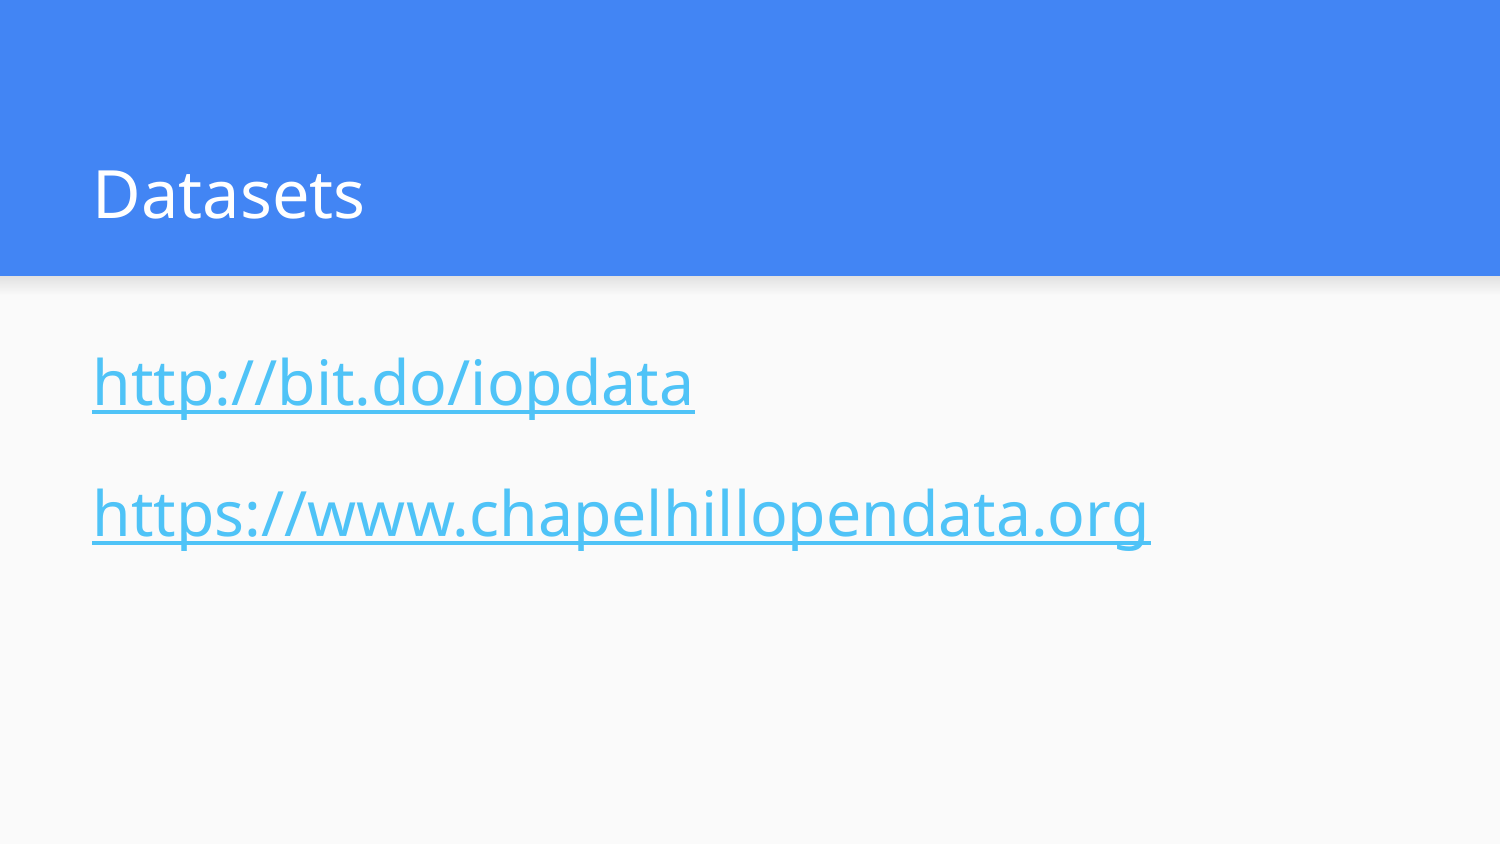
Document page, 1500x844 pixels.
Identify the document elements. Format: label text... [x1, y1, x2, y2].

title Datasets [77, 121, 1427, 248]
list http://bit.do/iopdata https://www.chapelhillopendata.org [77, 314, 1427, 760]
